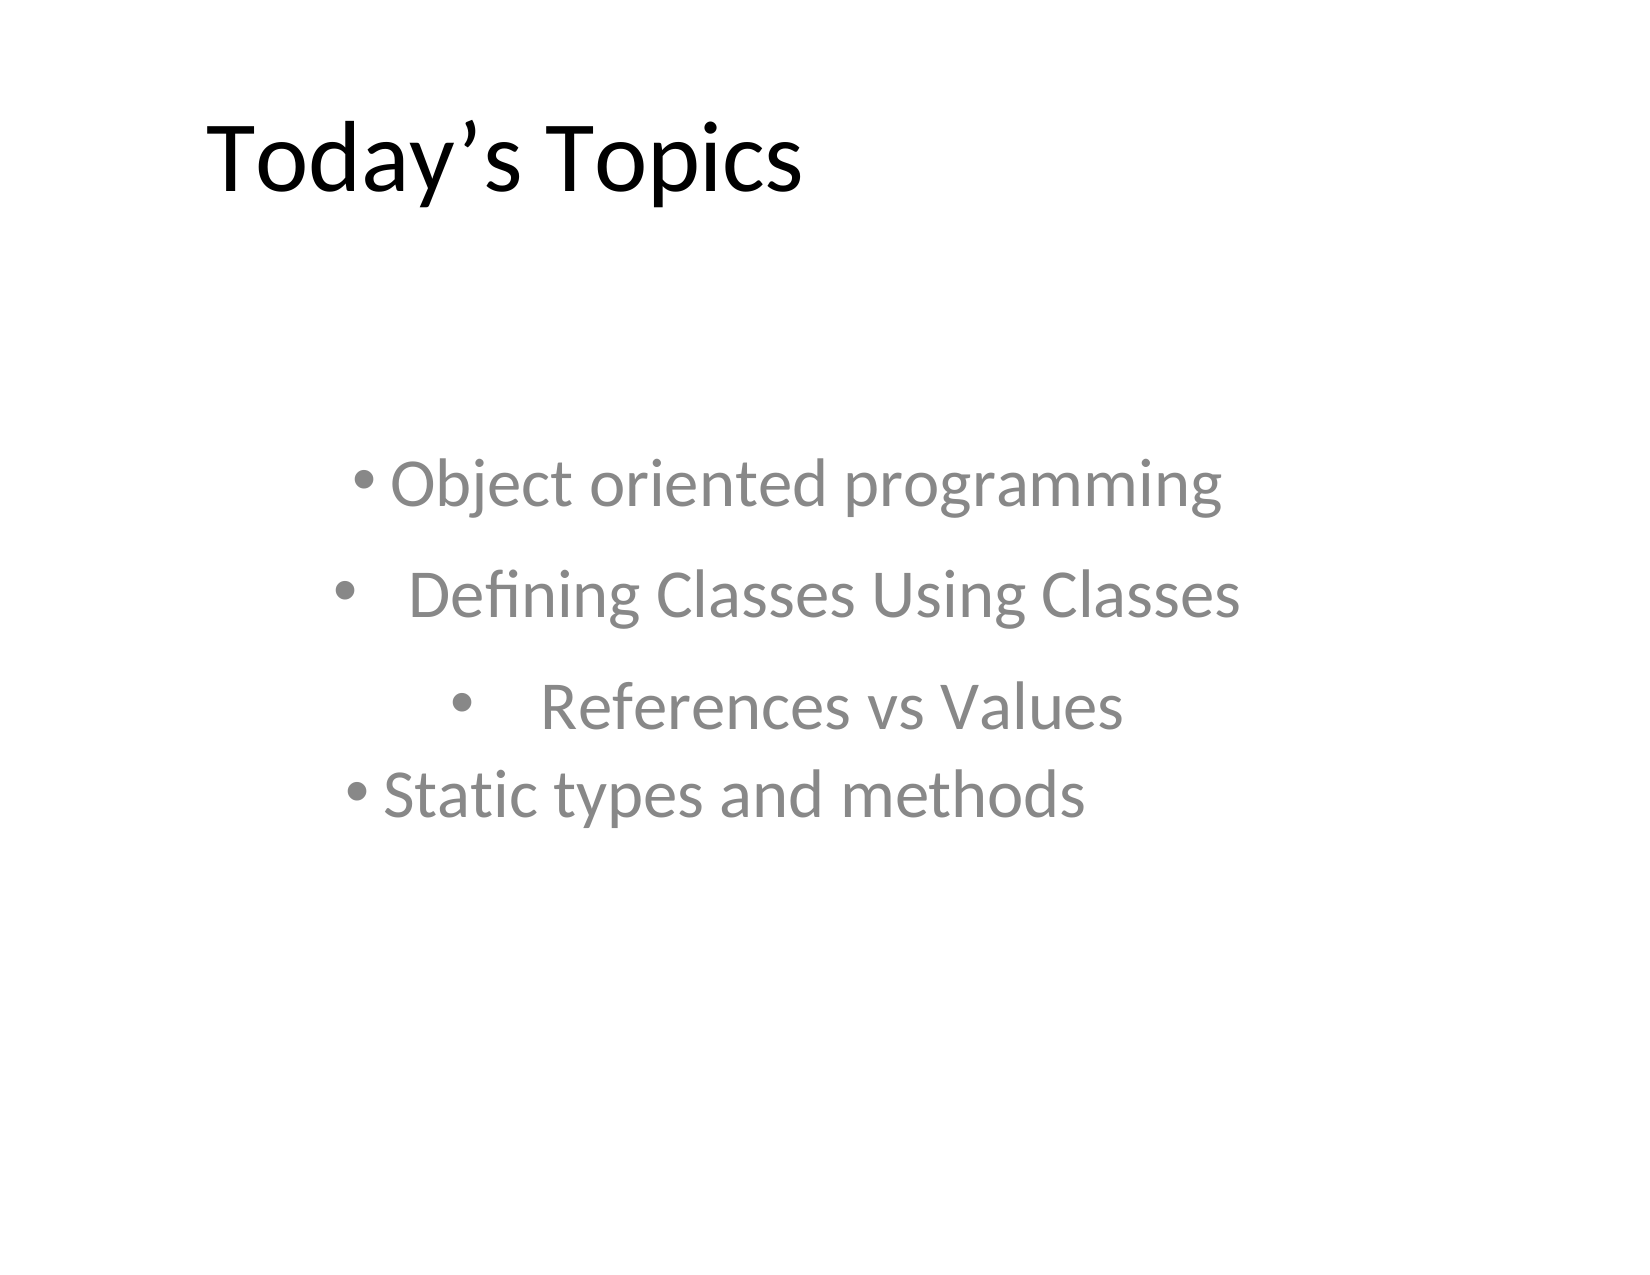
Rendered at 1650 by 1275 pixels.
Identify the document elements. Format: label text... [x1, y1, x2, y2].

list Object oriented programming Defining Classes Using Classes References vs Values Static types and methods [125, 437, 1450, 1113]
title Today’s Topics [206, 104, 1444, 223]
